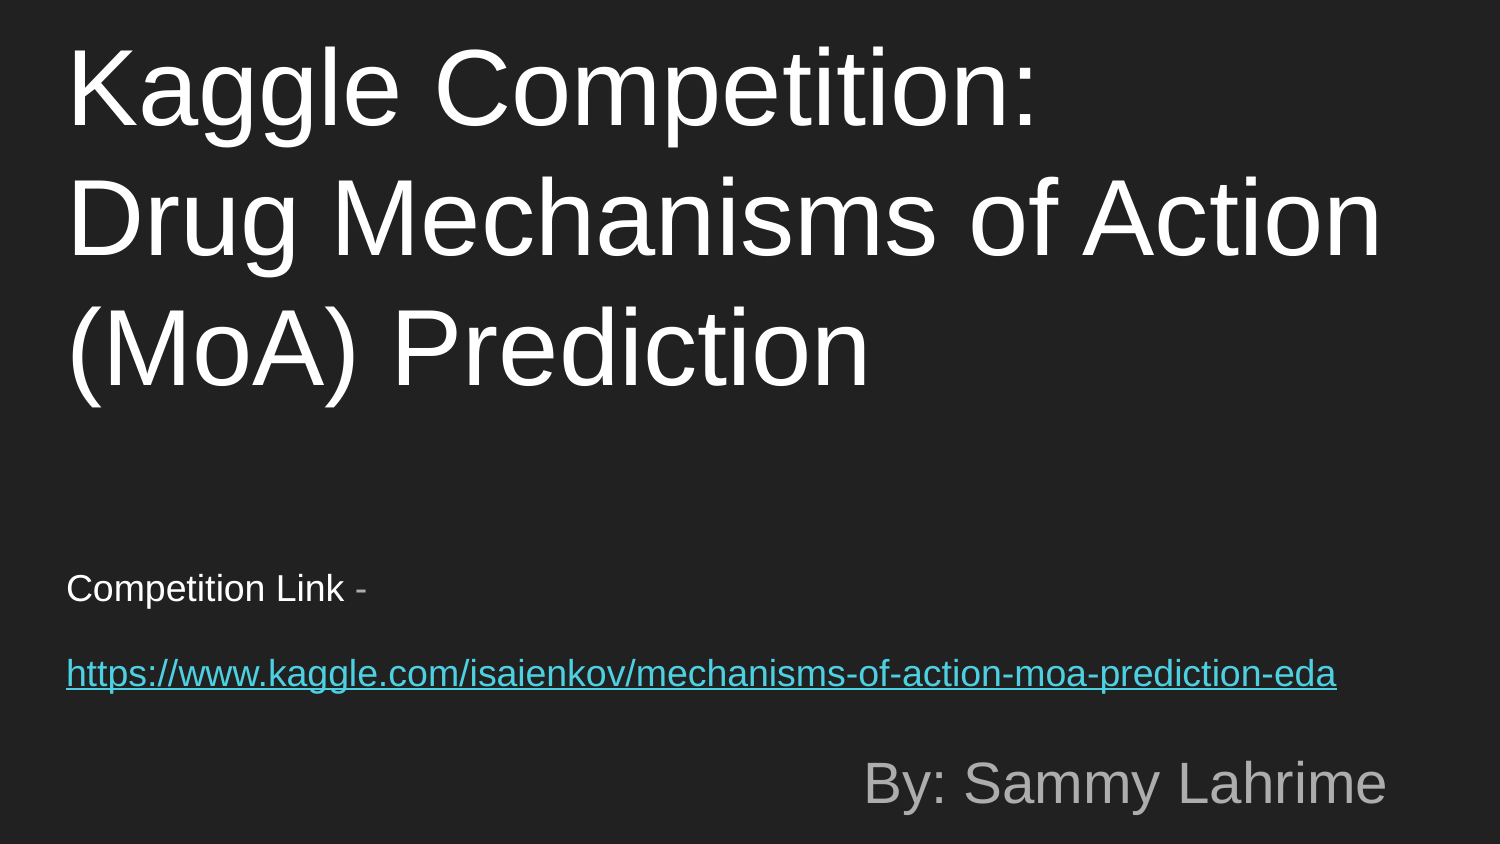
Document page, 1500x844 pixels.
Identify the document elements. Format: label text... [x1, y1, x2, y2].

title Kaggle Competition: Drug Mechanisms of Action (MoA) Prediction [51, 85, 1449, 422]
list Competition Link - https://www.kaggle.com/isaienkov/mechanisms-of-action-moa-prediction-eda [51, 541, 1449, 787]
subtitle By: Sammy Lahrime [848, 730, 1500, 844]
